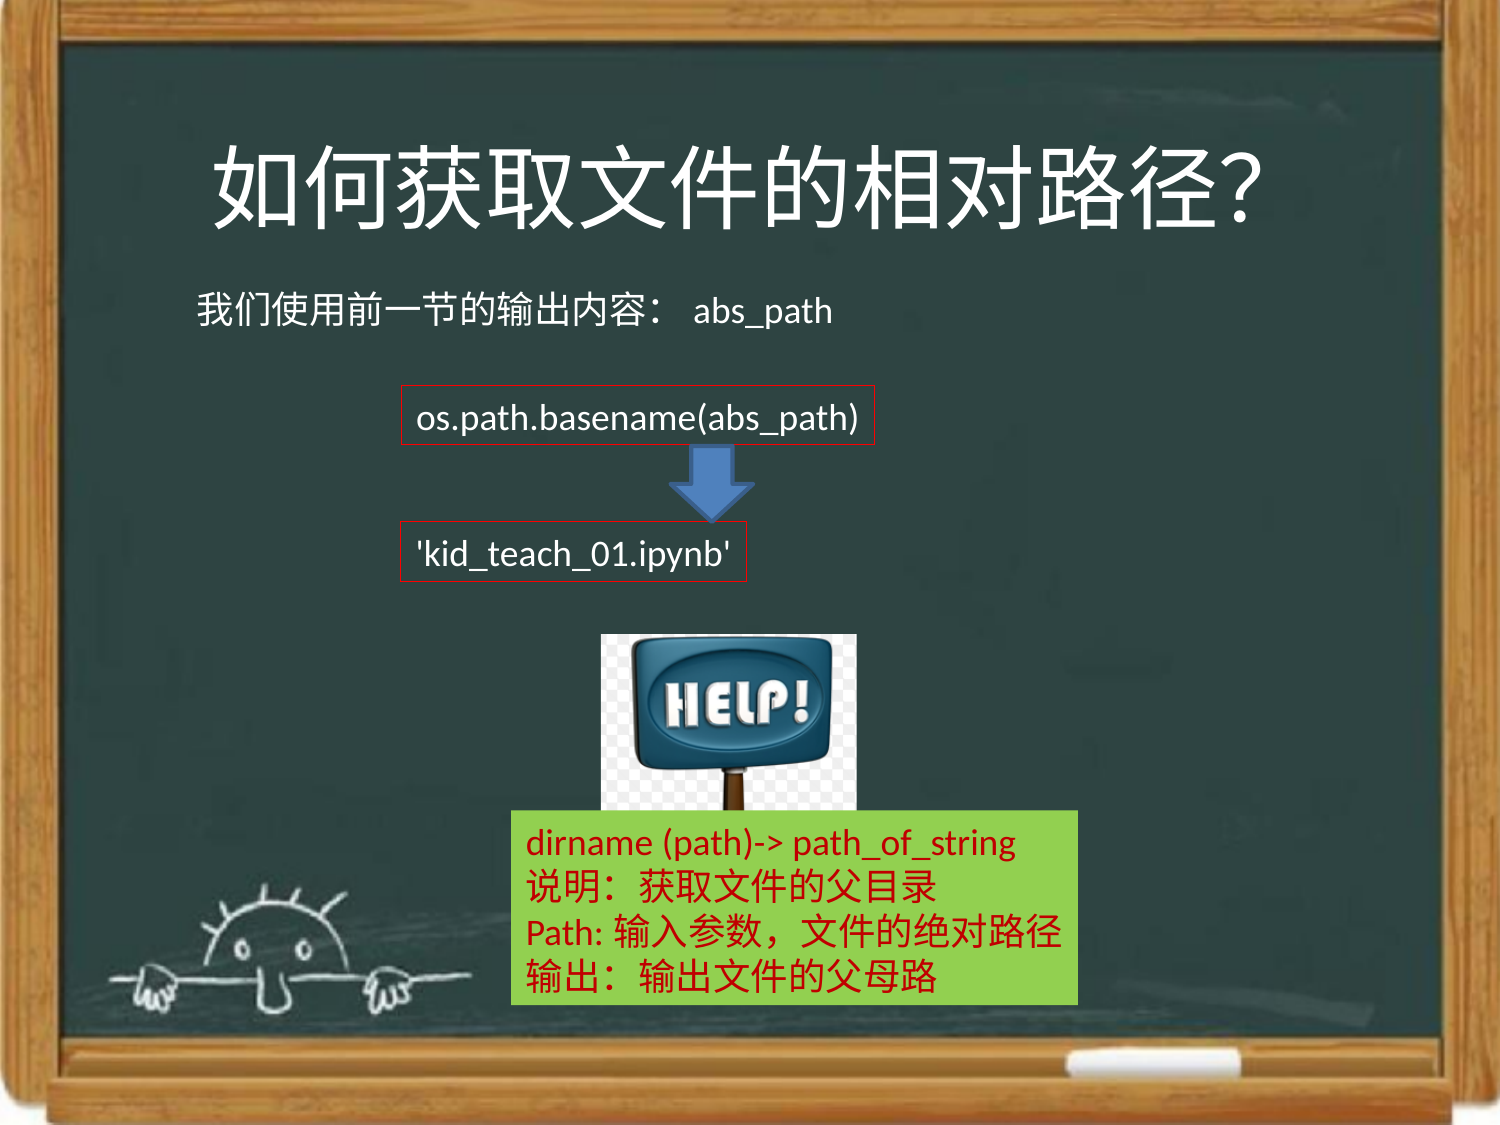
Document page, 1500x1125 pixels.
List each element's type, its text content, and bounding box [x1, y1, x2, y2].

picture [0, 0, 1500, 1125]
text_box dirname (path)-> path_of_string 说明：获取文件的父目录 Path:输入参数，文件的绝对路径 输出：输出文件的父母路 [511, 810, 1078, 1006]
text_box os.path.basename(abs_path) [401, 385, 875, 445]
text_box 如何获取文件的相对路径？ [75, 91, 1447, 279]
text_box [668, 443, 756, 524]
text_box 'kid_teach_01.ipynb' [400, 521, 747, 582]
text_box 我们使用前一节的输出内容：abs_path [181, 279, 849, 339]
